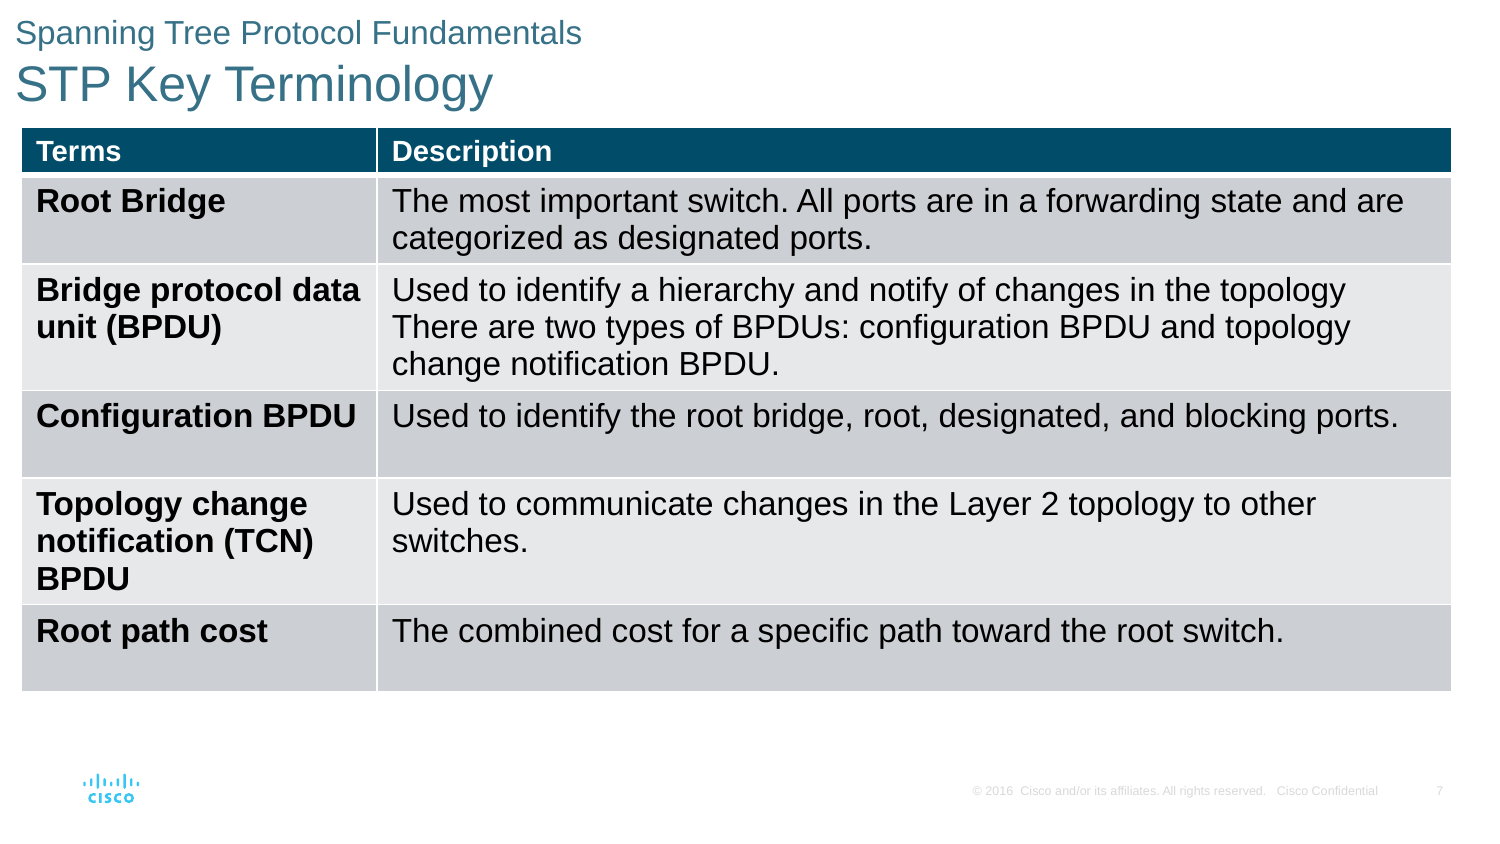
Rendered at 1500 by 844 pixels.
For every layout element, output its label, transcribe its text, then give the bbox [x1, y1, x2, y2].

table_cell The most important switch. All ports are in a forwarding state and are categorized as designated ports. [378, 178, 1451, 263]
table_cell Configuration BPDU [22, 391, 376, 477]
table_header Description [378, 128, 1451, 172]
table_cell Topology change notification (TCN) BPDU [22, 479, 376, 604]
table_cell Used to communicate changes in the Layer 2 topology to other switches. [378, 479, 1451, 604]
table_cell Root path cost [22, 605, 376, 691]
table_cell Used to identify the root bridge, root, designated, and blocking ports. [378, 391, 1451, 477]
table_cell Root Bridge [22, 178, 376, 263]
table_cell The combined cost for a specific path toward the root switch. [378, 605, 1451, 691]
table_cell Bridge protocol data unit (BPDU) [22, 265, 376, 390]
table_cell Used to identify a hierarchy and notify of changes in the topology There are two types of BPDUs: configuration BPDU and topology change notification BPDU. [378, 265, 1451, 390]
table_header Terms [22, 128, 376, 172]
title Spanning Tree Protocol Fundamentals STP Key Terminology [0, 0, 1479, 124]
